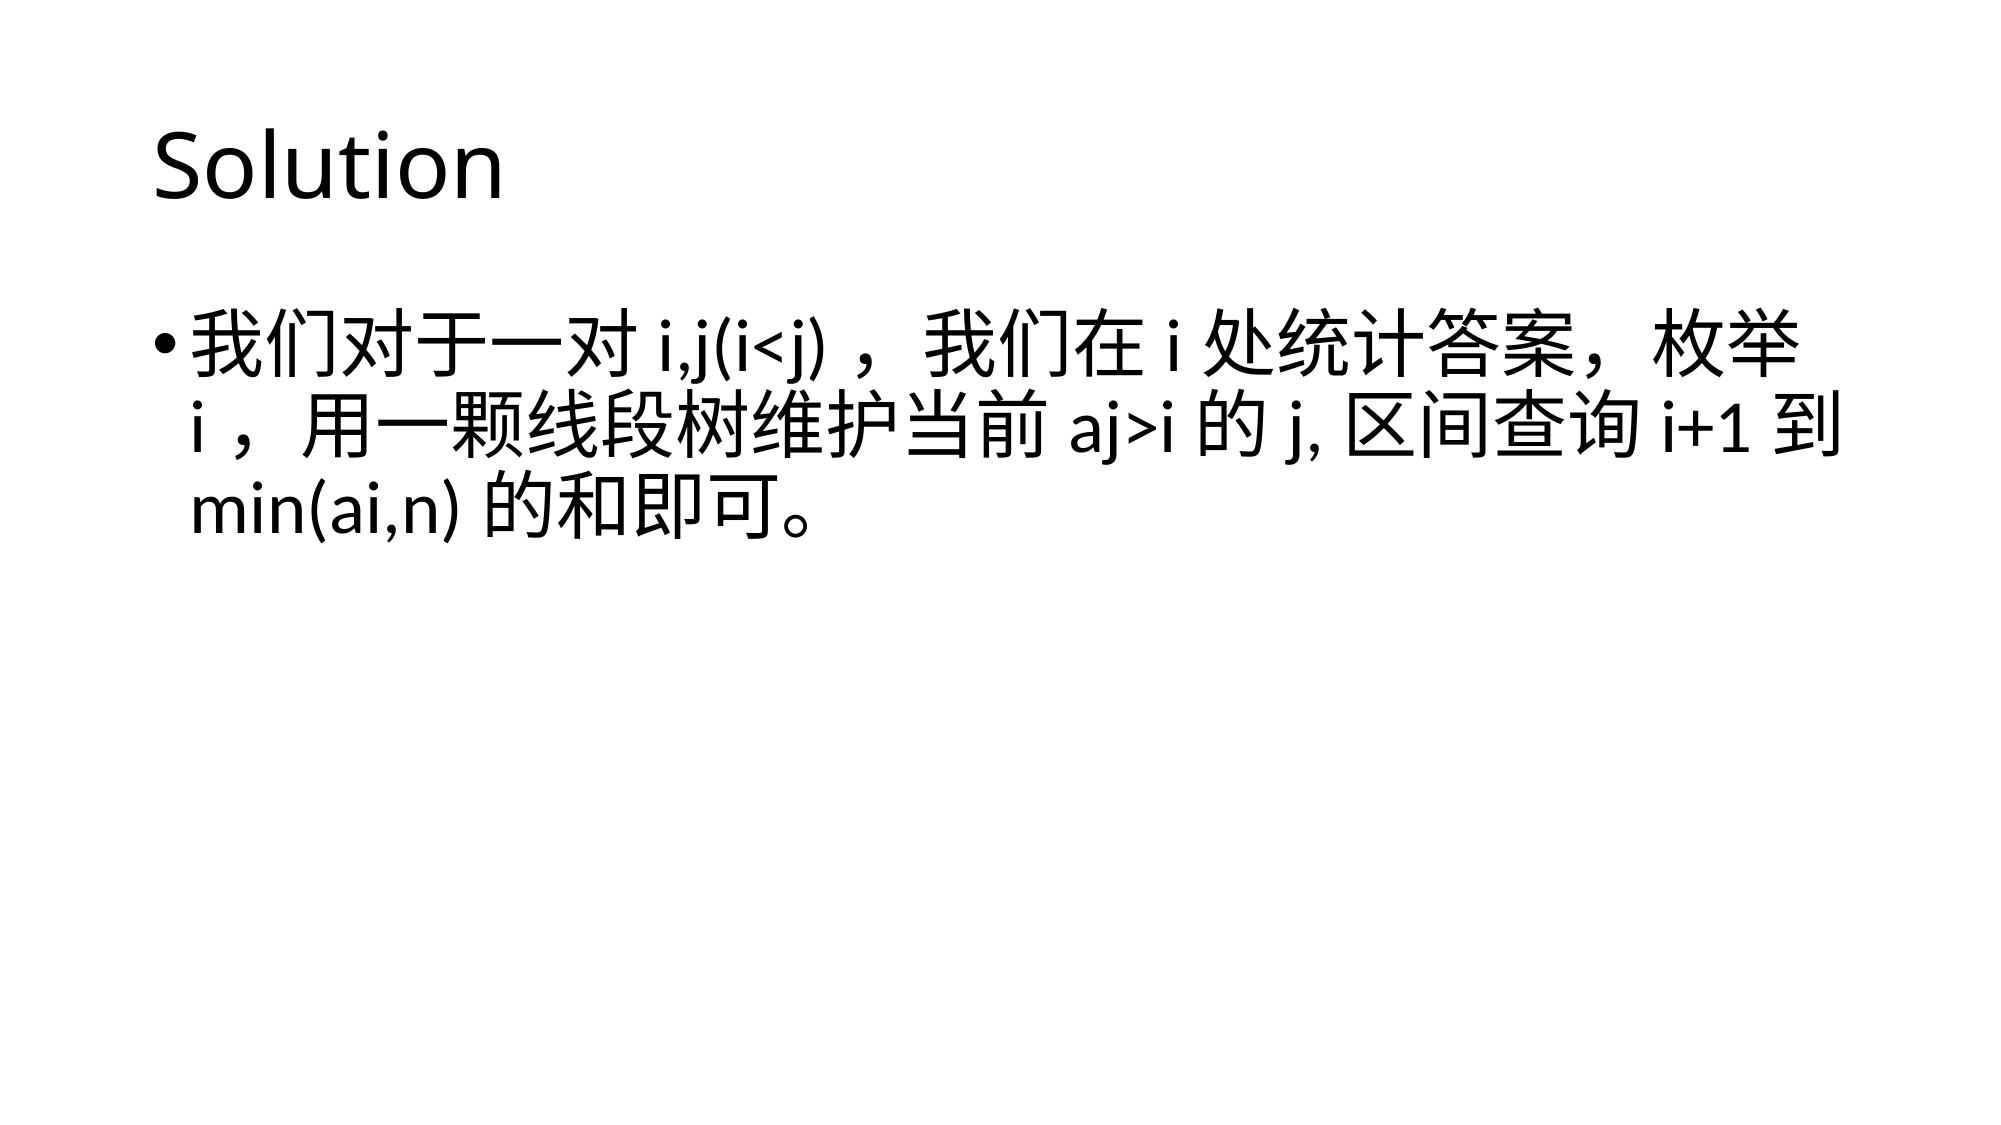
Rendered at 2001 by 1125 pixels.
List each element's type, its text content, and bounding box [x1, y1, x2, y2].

title Solution [137, 59, 1863, 278]
list 我们对于一对i,j(i<j)，我们在i处统计答案，枚举i，用一颗线段树维护当前aj>i的j,区间查询i+1到min(ai,n)的和即可。 [137, 299, 1863, 1014]
